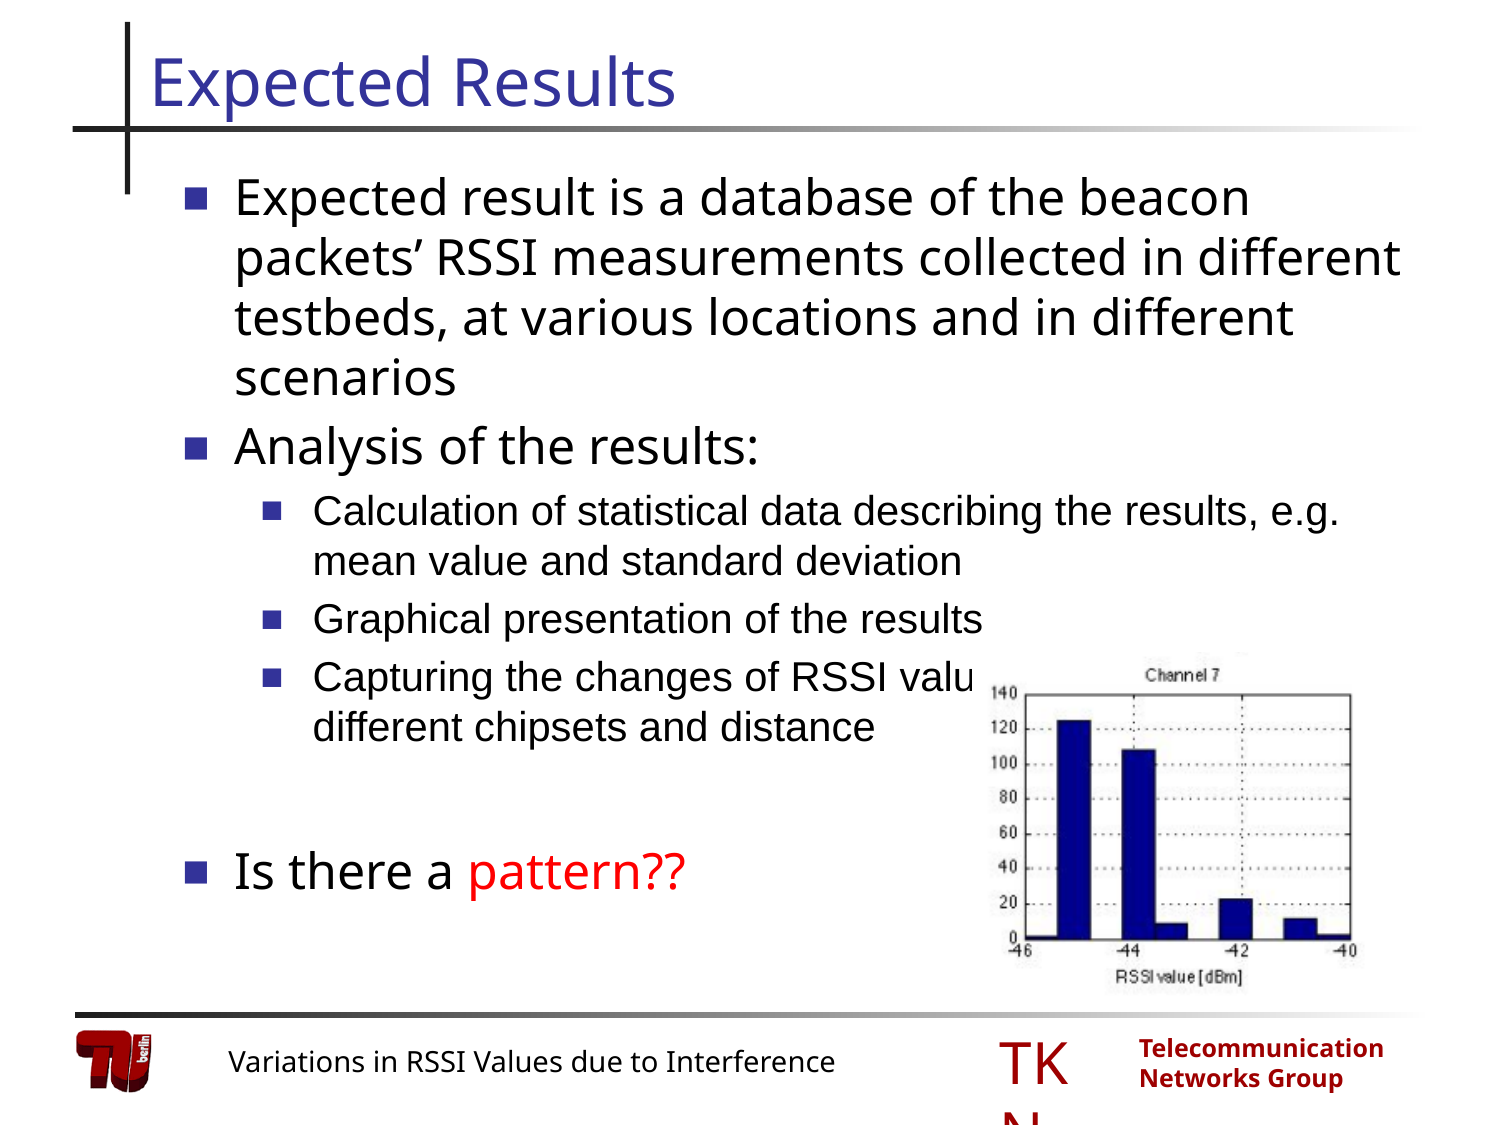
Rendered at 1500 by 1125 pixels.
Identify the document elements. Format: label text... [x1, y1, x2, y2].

picture [75, 1029, 152, 1093]
title Expected Results [134, 24, 1468, 119]
picture [972, 651, 1394, 1002]
list Expected result is a database of the beacon packets’ RSSI measurements collected in different testbeds, at various locations and in different scenarios Analysis of the results: Calculation of statistical data describing the results, e.g. mean value and standard deviation Graphical presentation of the results Capturing the changes of RSSI values due to interference, different chipsets and distance Is there a pattern?? [144, 149, 1428, 1002]
